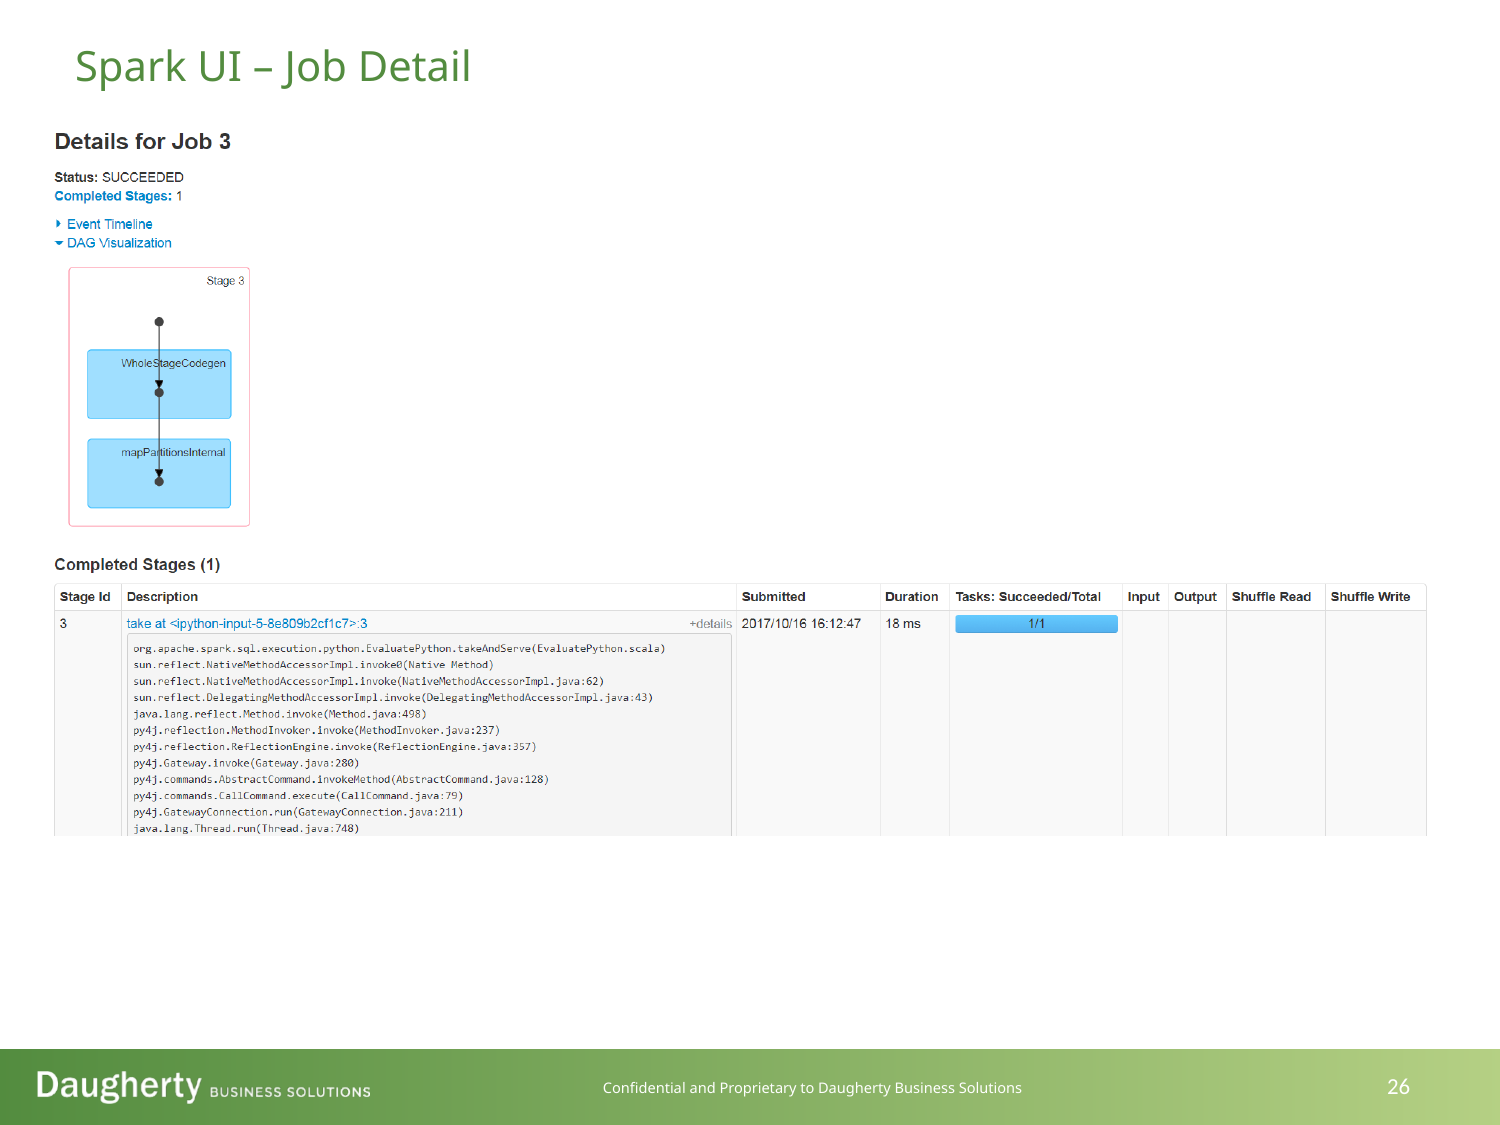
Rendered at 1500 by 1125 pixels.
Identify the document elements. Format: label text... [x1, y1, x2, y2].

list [38, 131, 1443, 836]
picture [37, 1071, 370, 1104]
slide_number 26 [1355, 1055, 1442, 1116]
list Spark UI – Job Detail [0, 0, 1500, 131]
